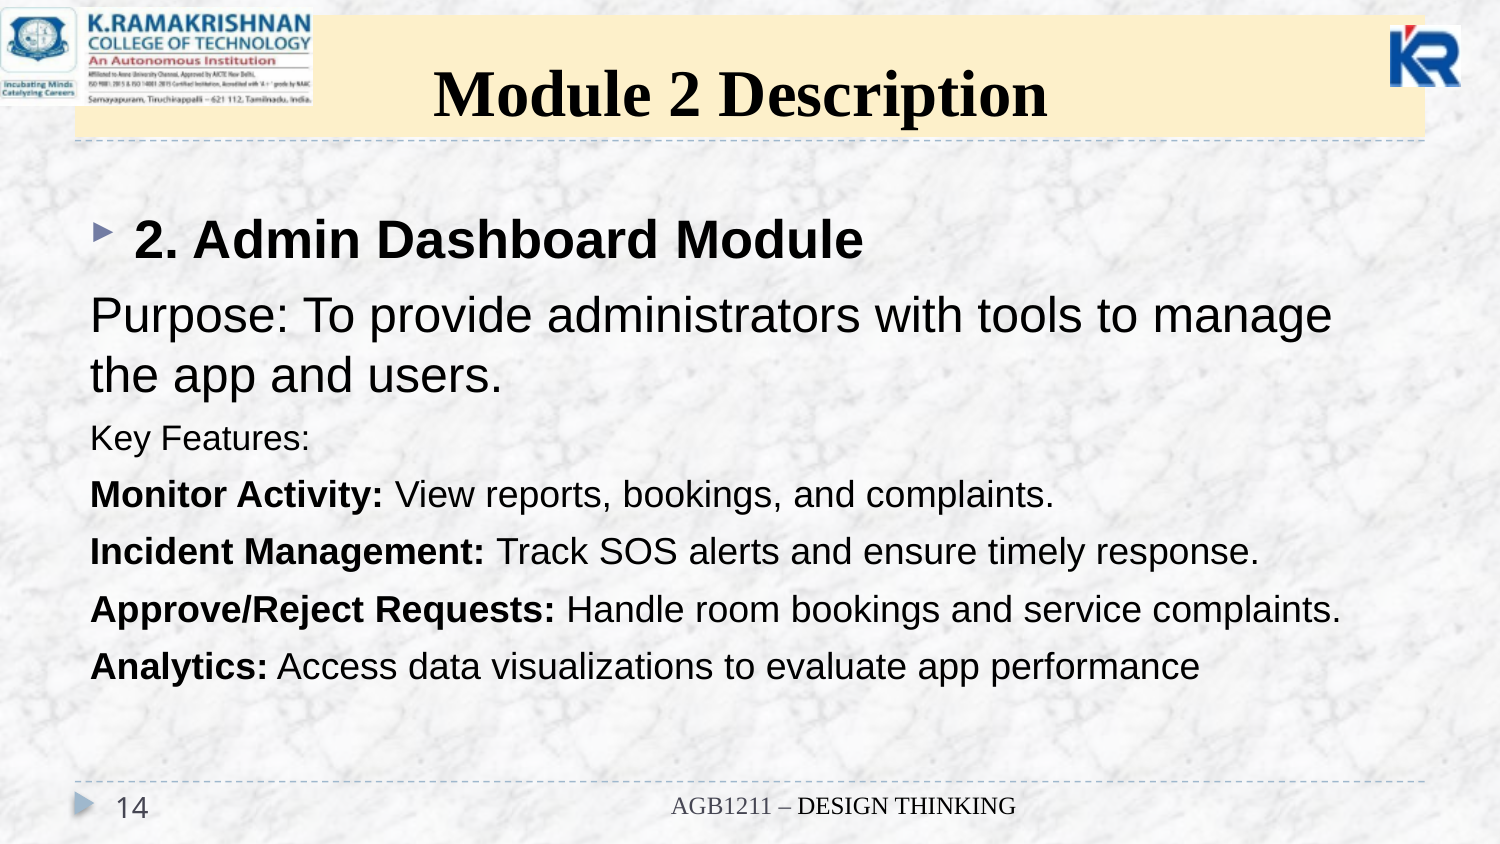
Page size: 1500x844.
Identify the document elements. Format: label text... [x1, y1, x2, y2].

title Module 2 Description [75, 15, 1425, 137]
picture [1390, 25, 1461, 87]
picture [0, 7, 313, 106]
list 2. Admin Dashboard Module Purpose: To provide administrators with tools to manage the app and users. Key Features: Monitor Activity: View reports, bookings, and complaints. Incident Management: Track SOS alerts and ensure timely response. Approve/Reject Requests: Handle room bookings and service complaints. Analytics: Access data visualizations to evaluate app performance [75, 197, 1425, 805]
footer AGB1211 – DESIGN THINKING [512, 782, 1175, 844]
slide_number 14 [100, 805, 426, 827]
